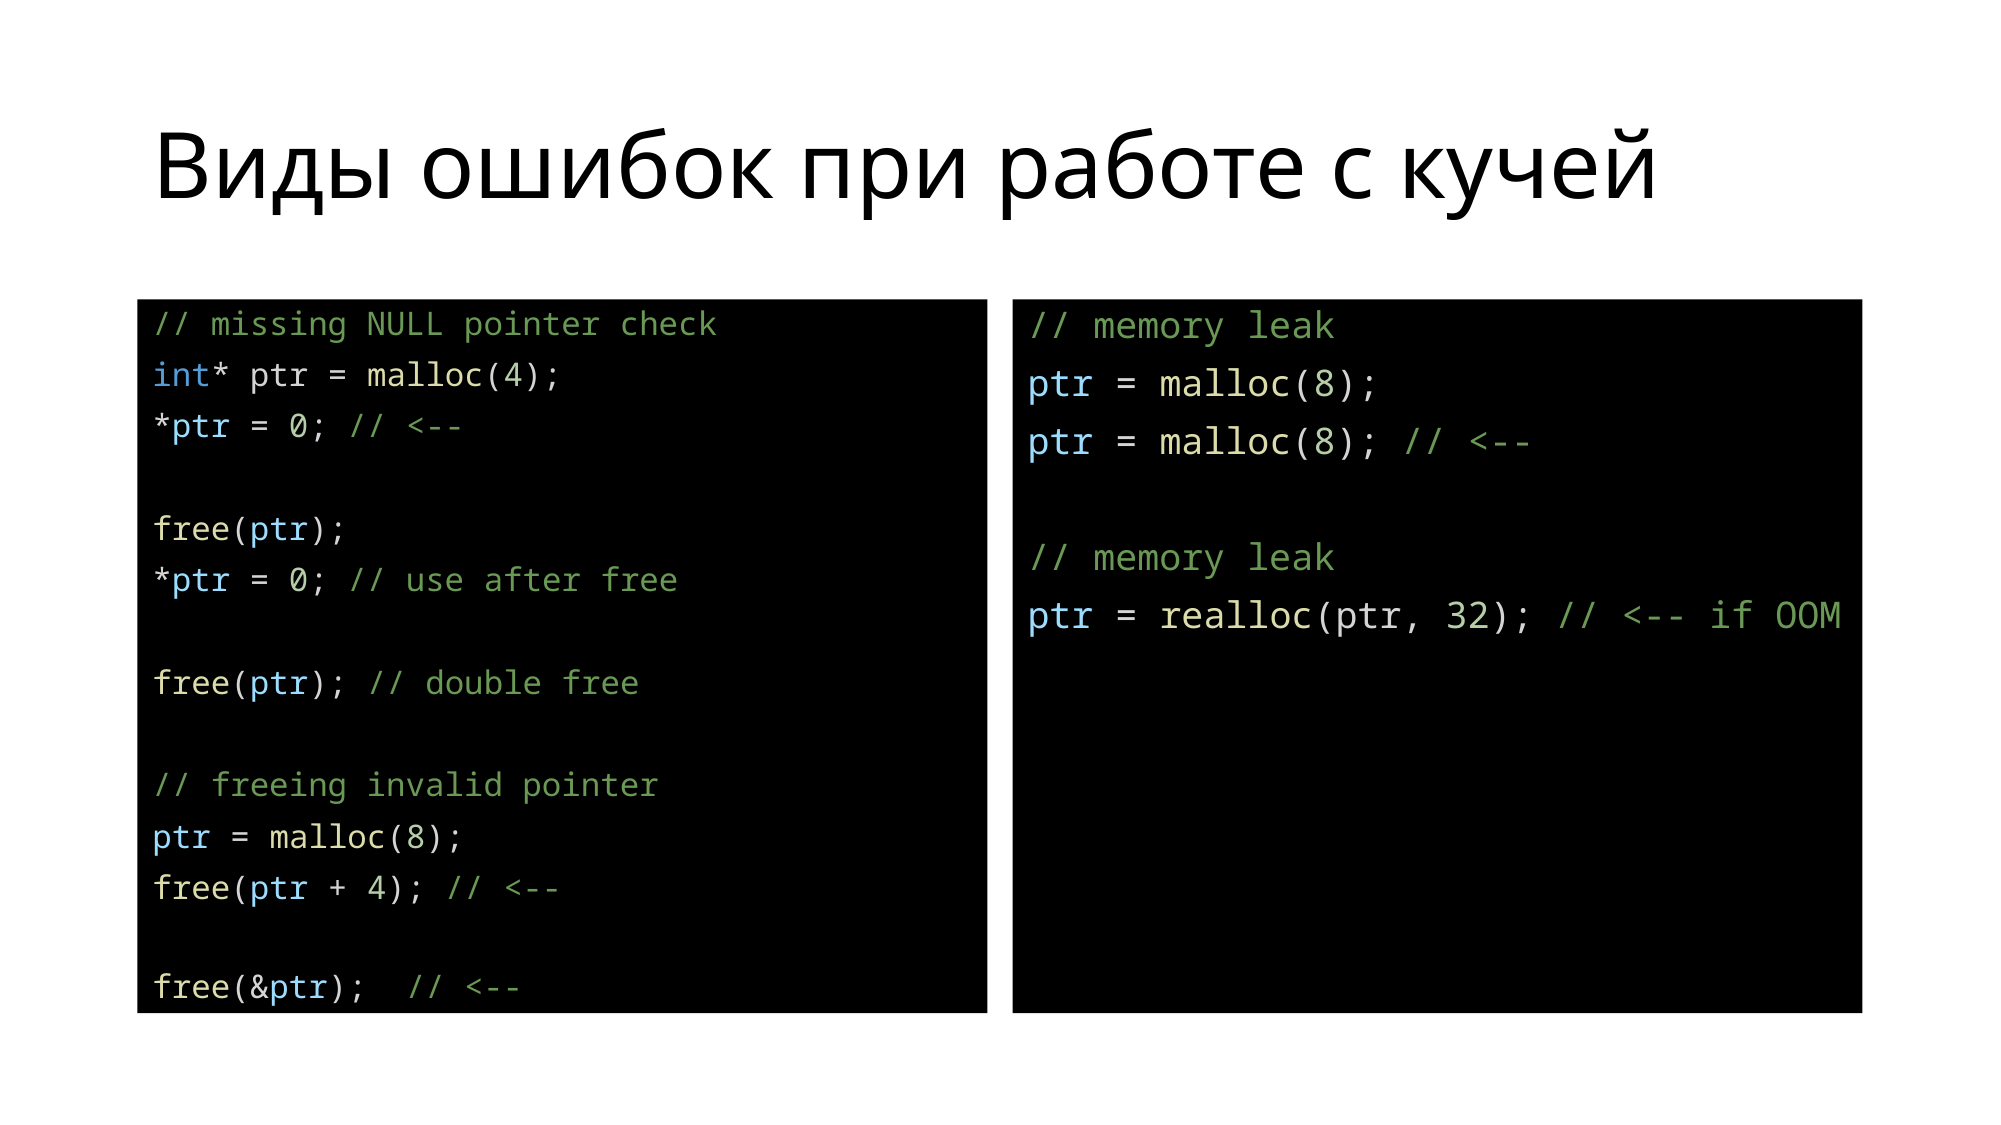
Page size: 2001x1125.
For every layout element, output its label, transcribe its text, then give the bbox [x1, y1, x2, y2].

list // missing NULL pointer check int* ptr = malloc(4); *ptr = 0; // <-- free(ptr); *ptr = 0; // use after free free(ptr); // double free // freeing invalid pointer ptr = malloc(8); free(ptr + 4); // <-- free(&ptr); // <-- [137, 299, 988, 1014]
list // memory leak ptr = malloc(8); ptr = malloc(8); // <-- // memory leak ptr = realloc(ptr, 32); // <-- if OOM // heap corruption ptr = malloc(4); for (int i = 0; i < 10; ++i) { ptr[i - 1] = 0; // <-- if i = 0 } [1012, 299, 1863, 1014]
title Виды ошибок при работе с кучей [137, 59, 1863, 278]
